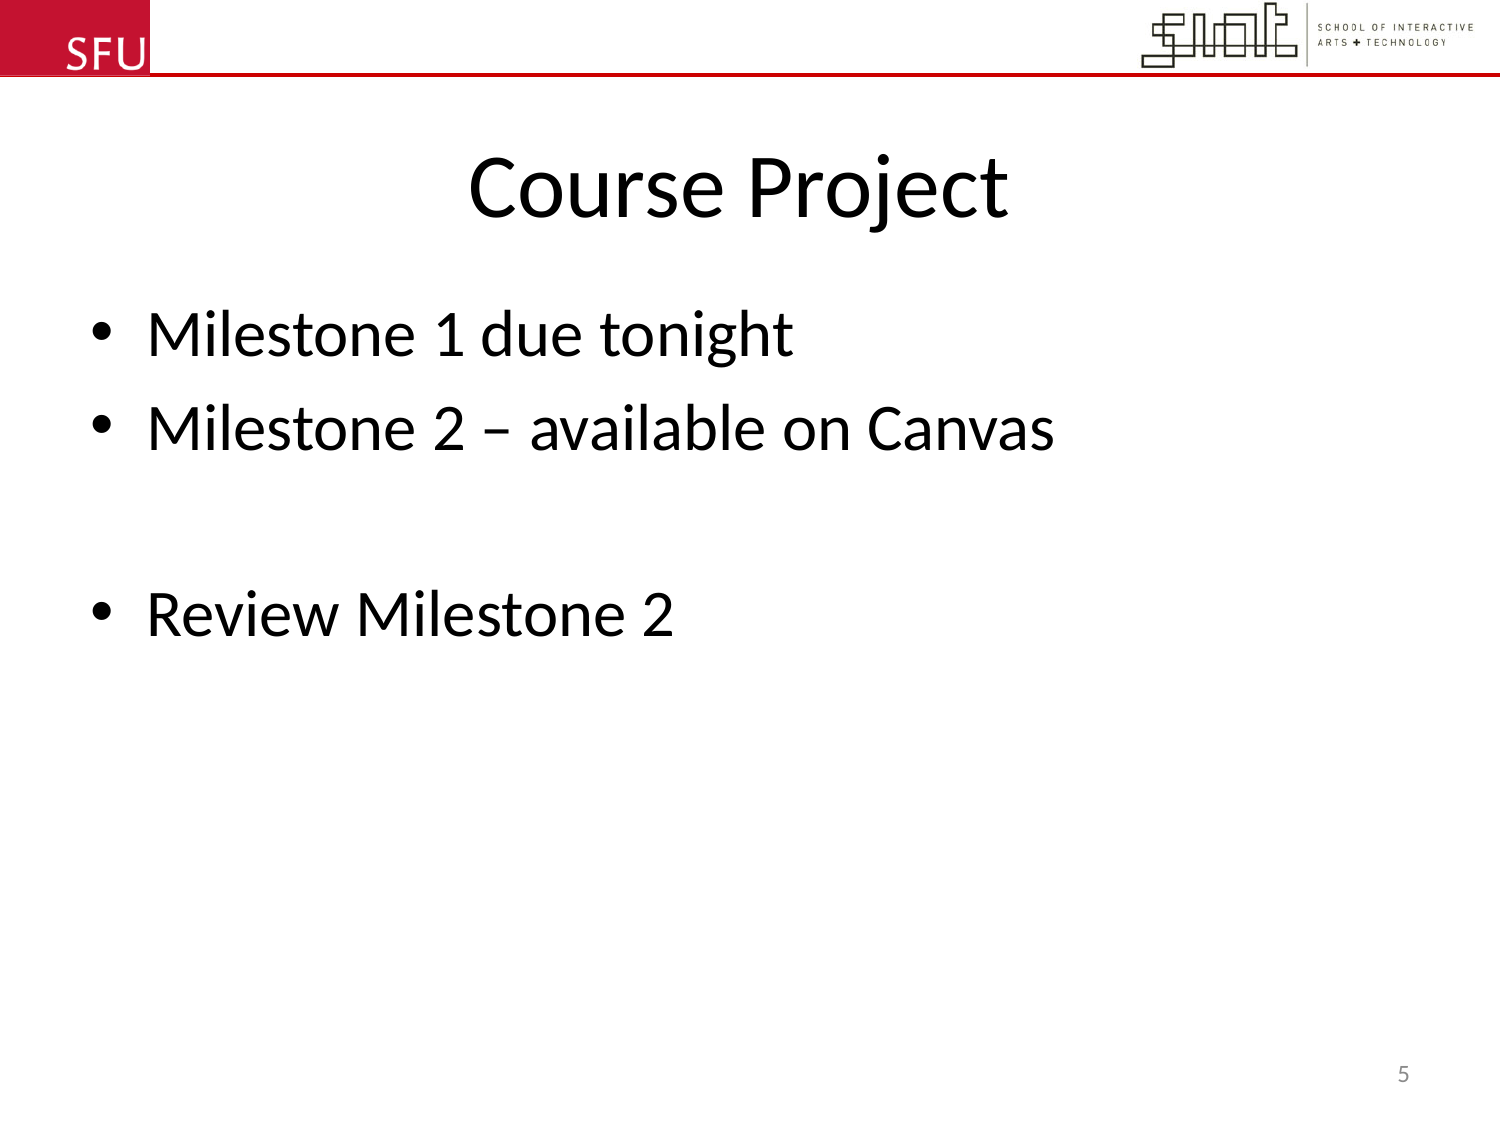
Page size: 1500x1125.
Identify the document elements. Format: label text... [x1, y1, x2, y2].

list Milestone 1 due tonight Milestone 2 – available on Canvas Review Milestone 2 [75, 282, 1425, 1025]
title Course Project [75, 87, 1425, 275]
slide_number 5 [1074, 1042, 1425, 1103]
picture [0, 0, 150, 76]
picture [1137, 0, 1475, 70]
